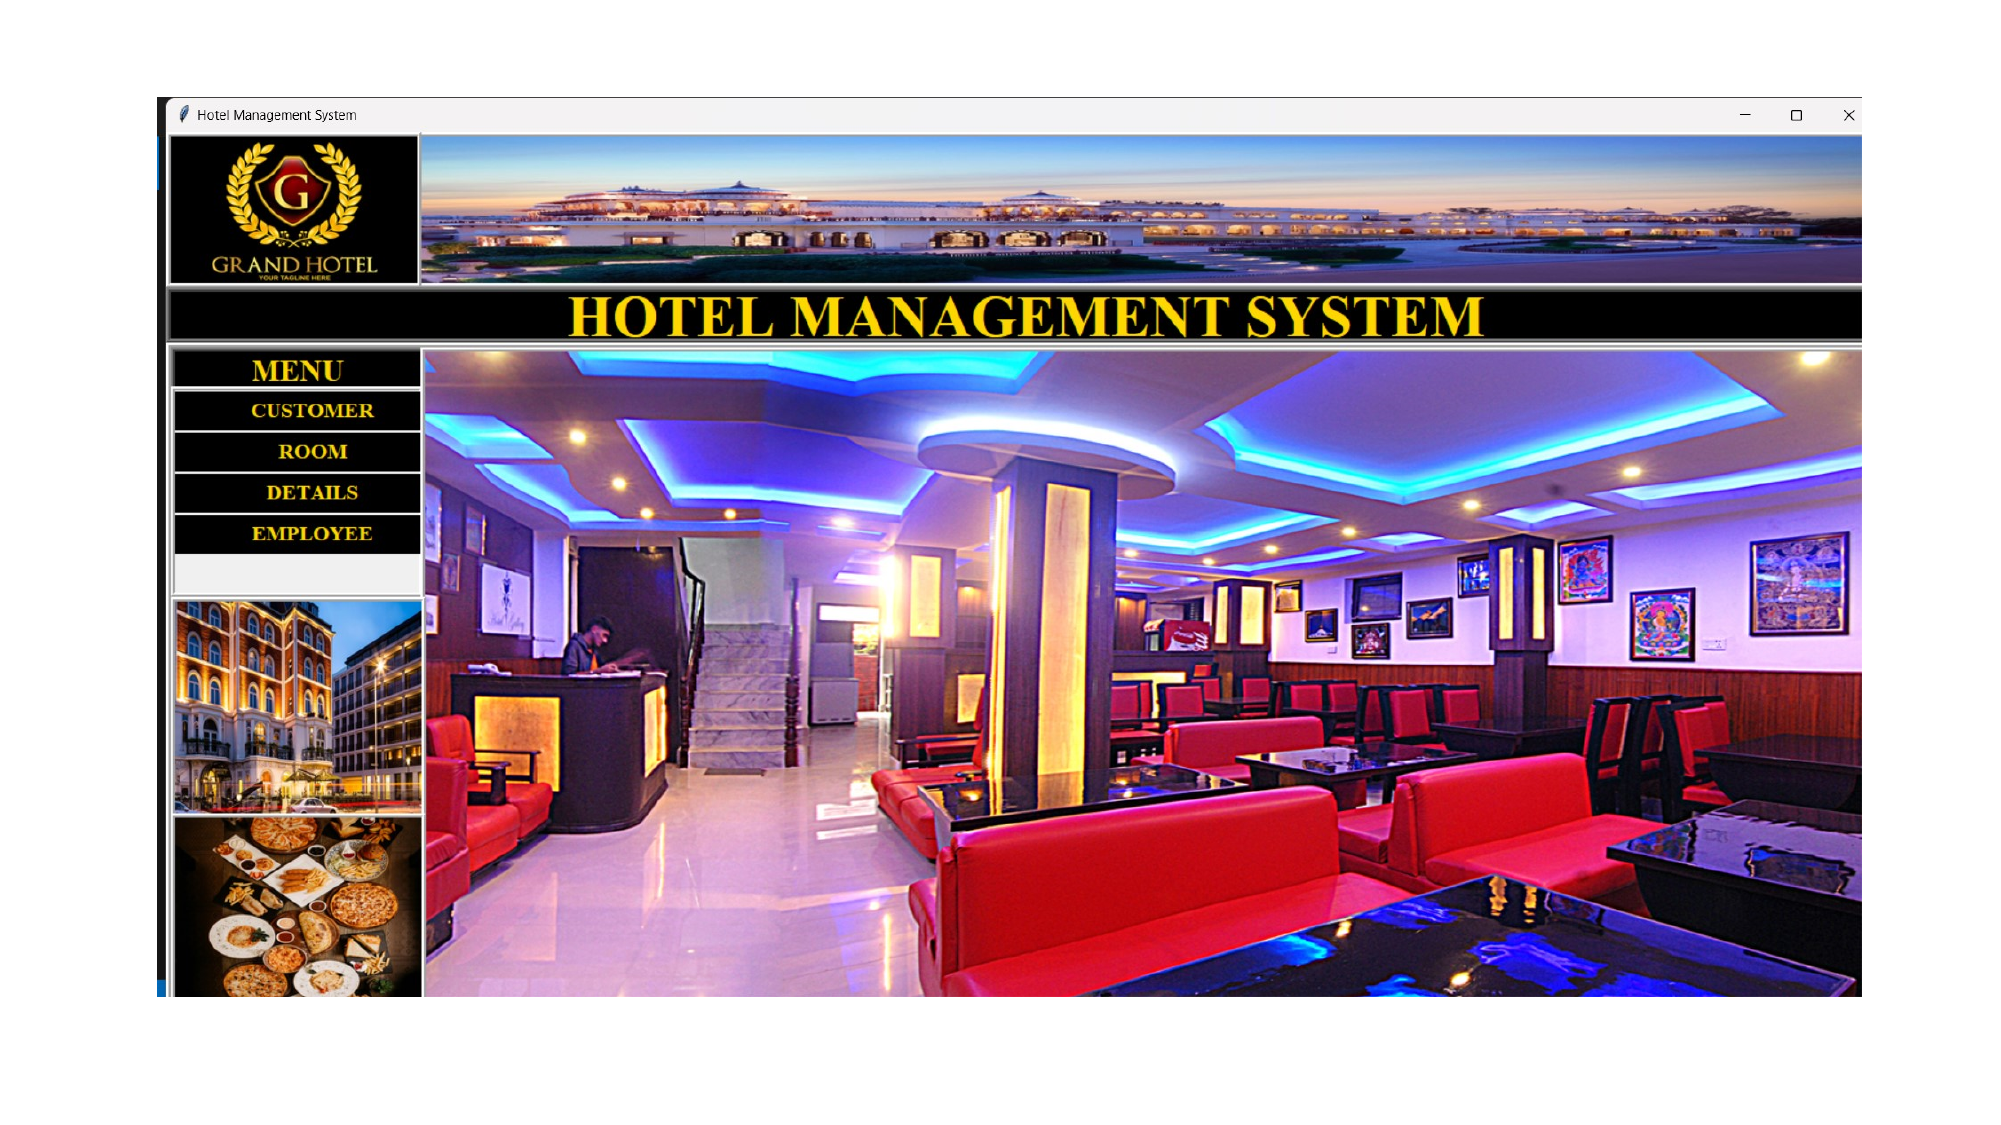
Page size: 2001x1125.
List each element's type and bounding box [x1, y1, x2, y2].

picture [157, 97, 1862, 997]
